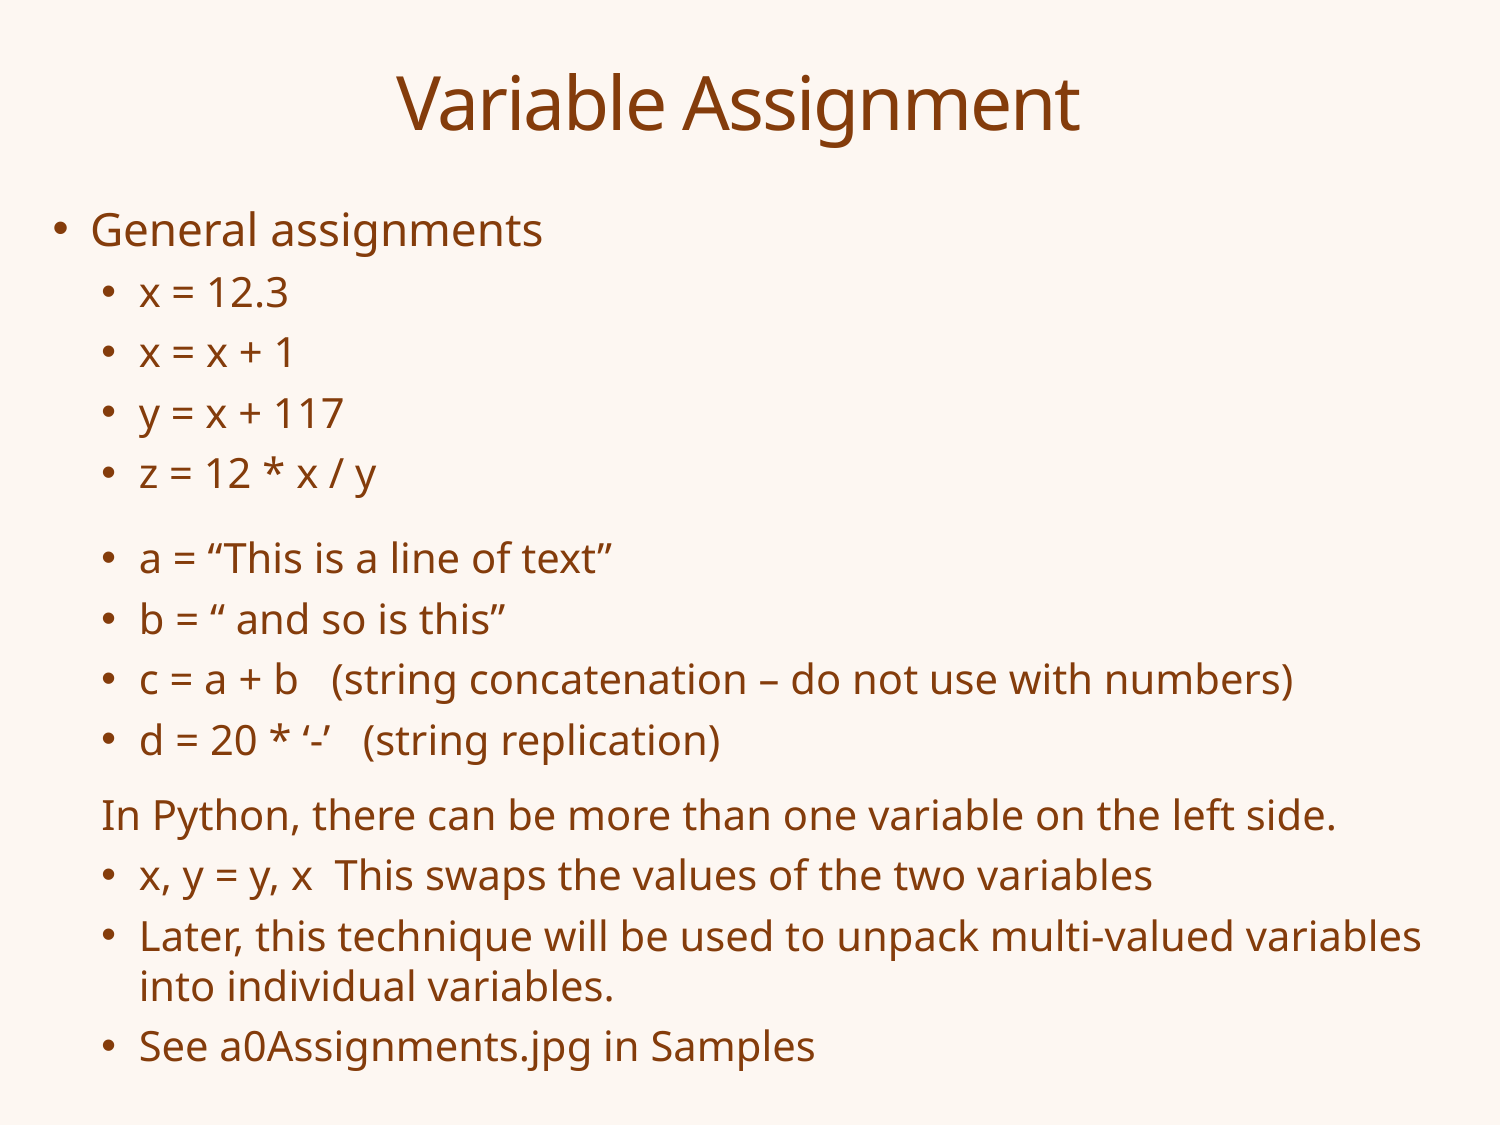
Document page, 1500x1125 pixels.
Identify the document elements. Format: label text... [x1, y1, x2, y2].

list General assignments x = 12.3 x = x + 1 y = x + 117 z = 12 * x / y a = “This is a line of text” b = “ and so is this” c = a + b (string concatenation – do not use with numbers) d = 20 * ‘-’ (string replication) In Python, there can be more than one variable on the left side. x, y = y, x This swaps the values of the two variables Later, this technique will be used to unpack multi-valued variables into individual variables. See a0Assignments.jpg in Samples [18, 192, 1460, 1078]
title Variable Assignment [18, 45, 1460, 157]
